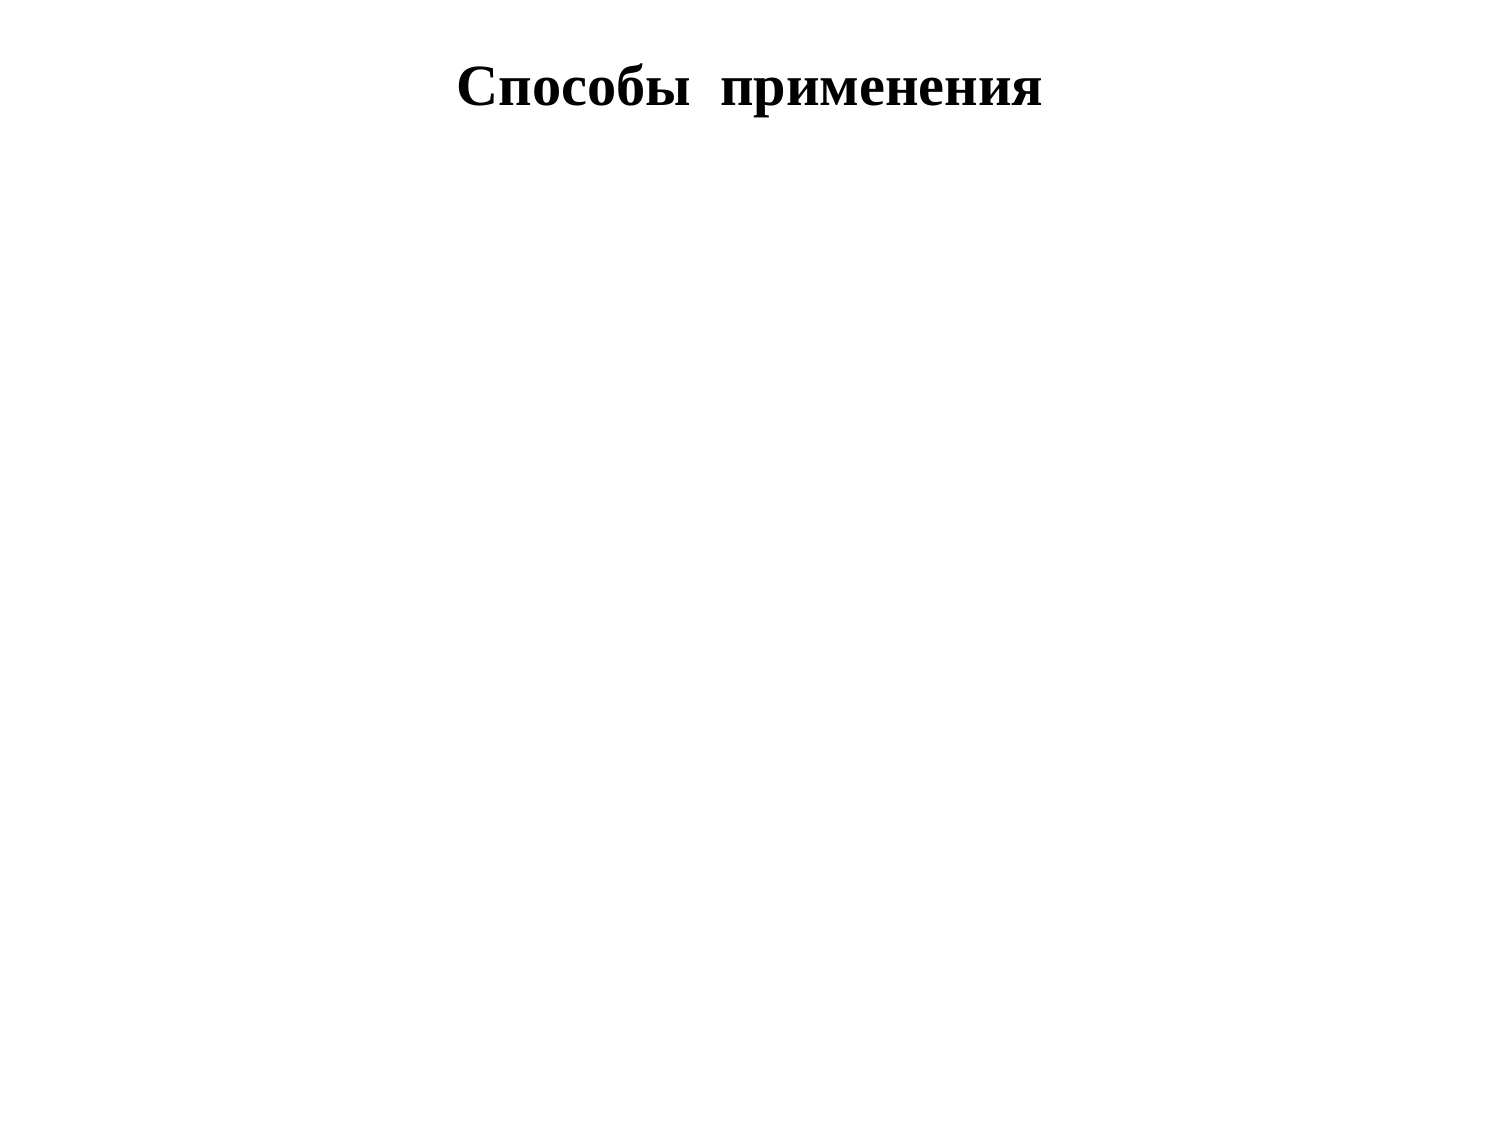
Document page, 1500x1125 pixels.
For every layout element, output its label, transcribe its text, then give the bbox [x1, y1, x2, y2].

title Способы применения [75, 0, 1425, 176]
